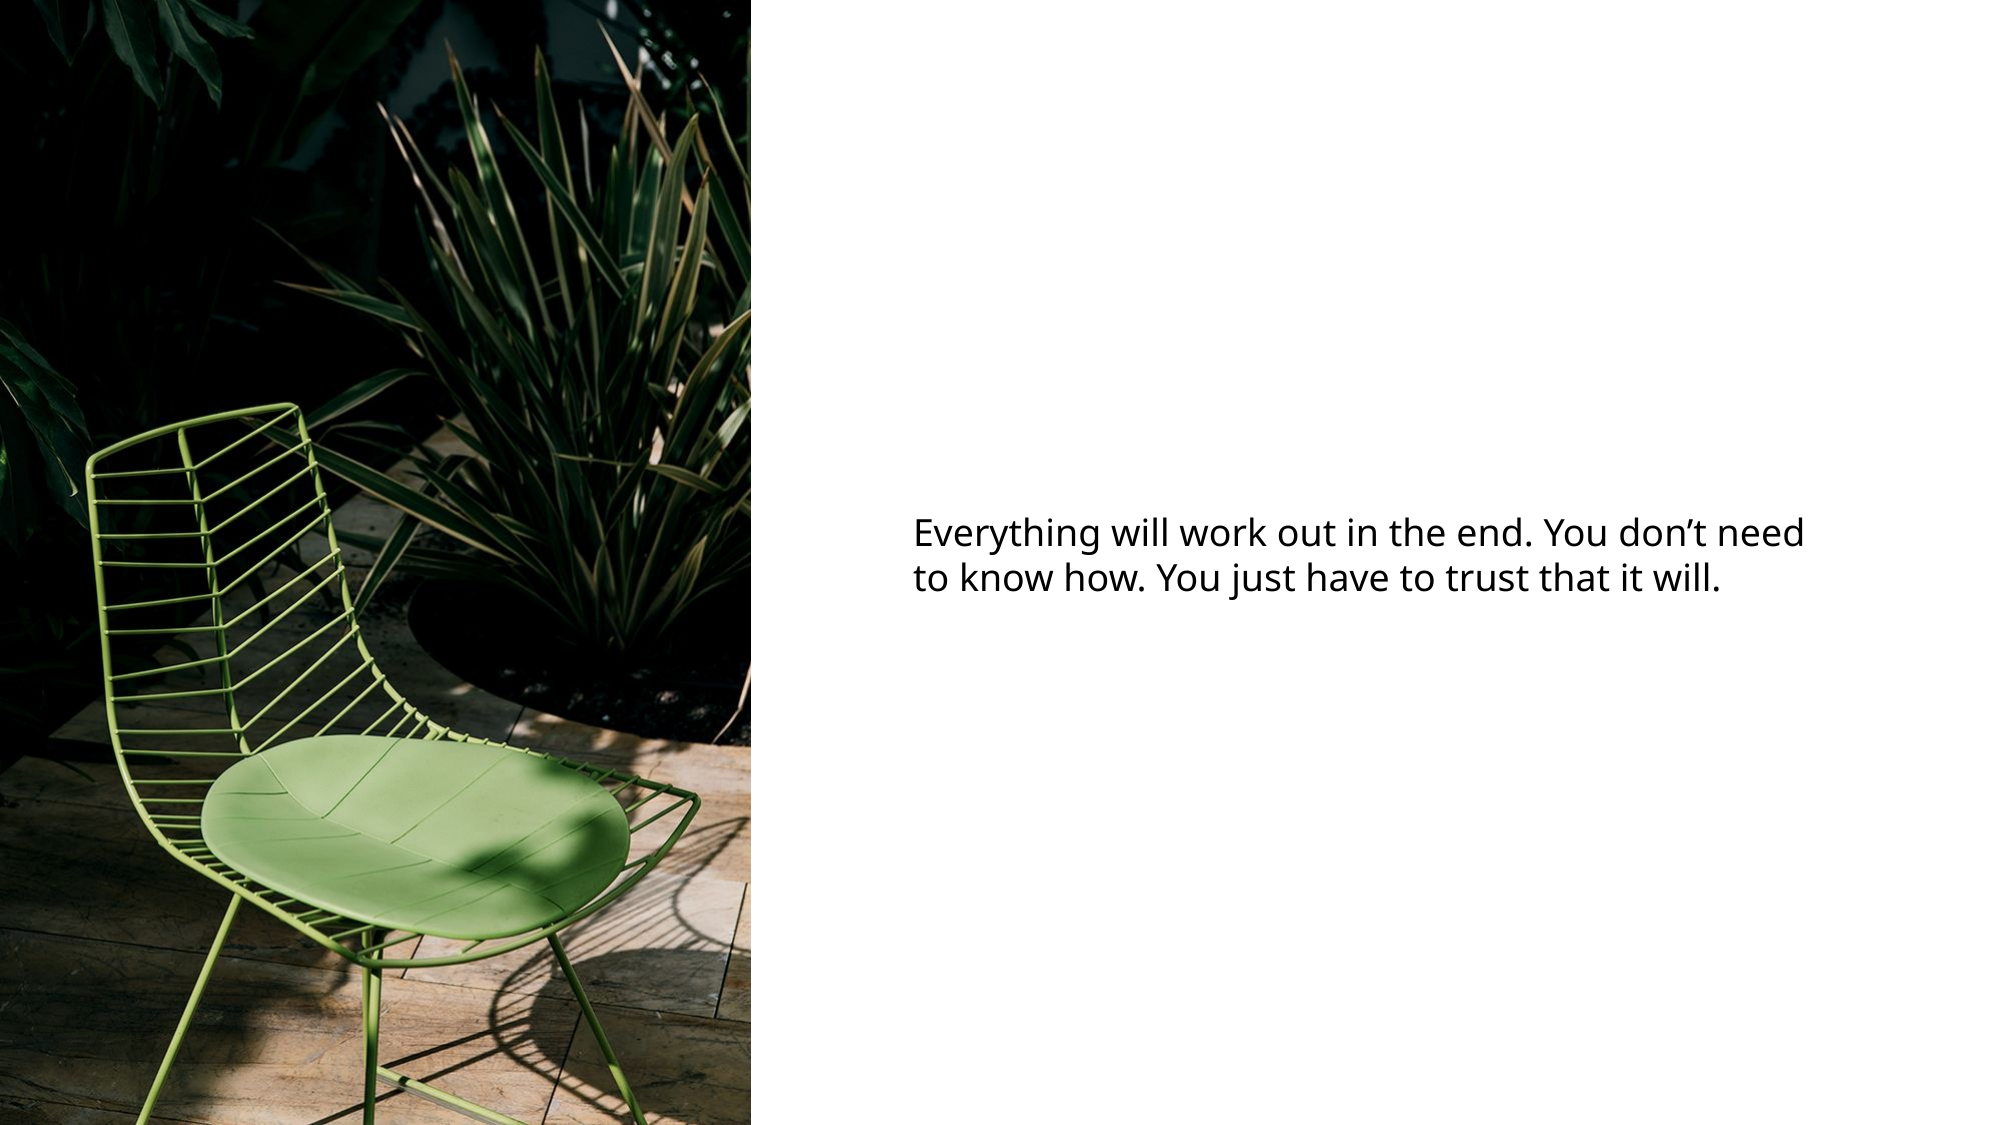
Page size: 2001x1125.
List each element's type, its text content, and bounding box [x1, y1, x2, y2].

picture [0, 0, 751, 1125]
text_box Everything will work out in the end. You don’t need to know how. You just have to trust that it will. [898, 501, 1828, 607]
